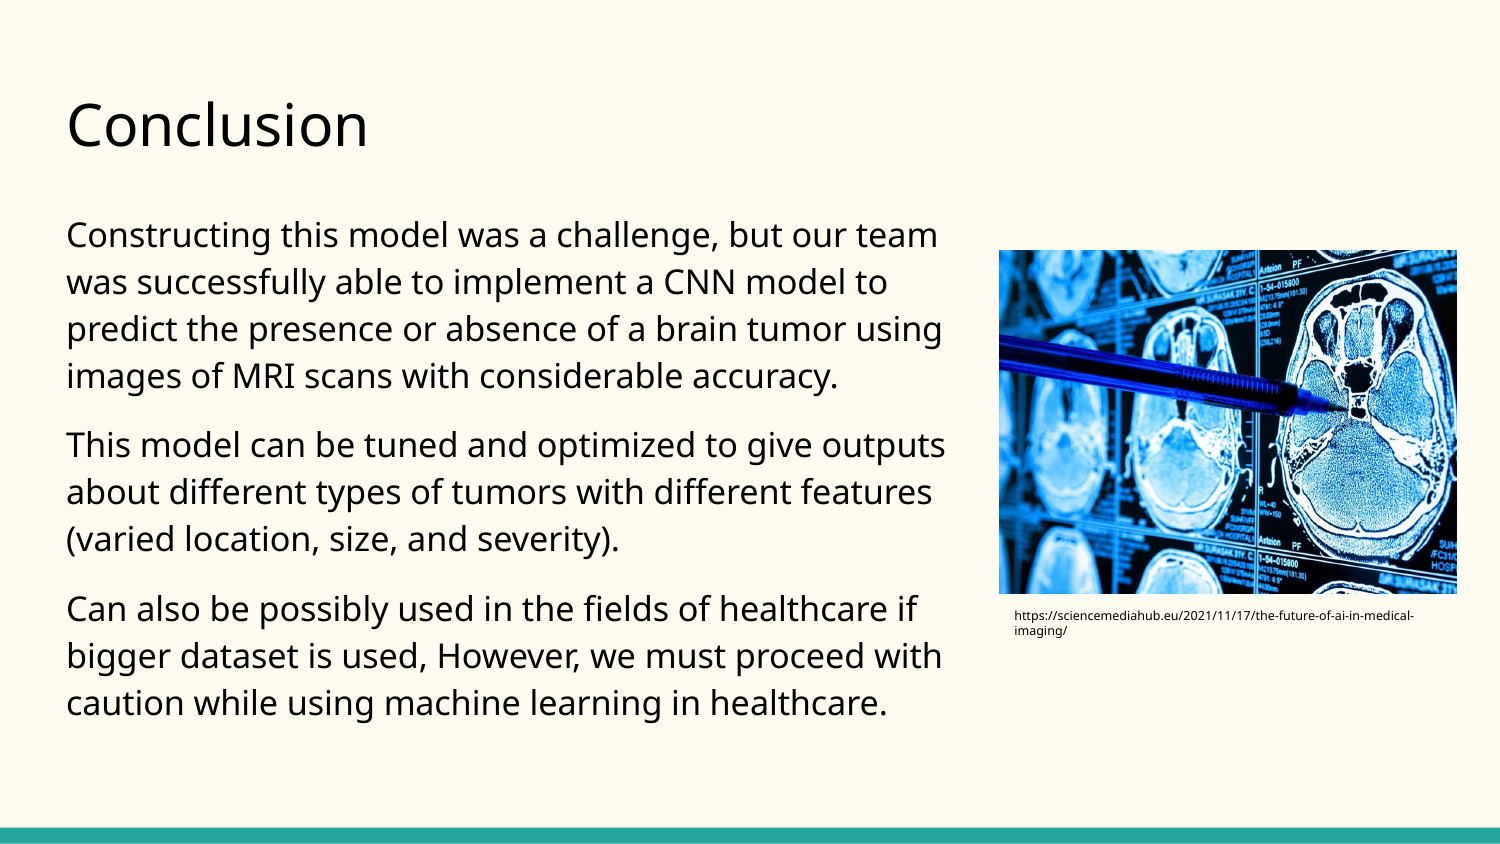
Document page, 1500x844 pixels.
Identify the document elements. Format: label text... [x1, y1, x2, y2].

list Constructing this model was a challenge, but our team was successfully able to implement a CNN model to predict the presence or absence of a brain tumor using images of MRI scans with considerable accuracy. This model can be tuned and optimized to give outputs about different types of tumors with different features (varied location, size, and severity). Can also be possibly used in the fields of healthcare if bigger dataset is used, However, we must proceed with caution while using machine learning in healthcare. [51, 192, 967, 750]
text_box https://sciencemediahub.eu/2021/11/17/the-future-of-ai-in-medical-imaging/ [999, 593, 1477, 657]
picture [999, 250, 1457, 594]
title Conclusion [51, 72, 1449, 174]
